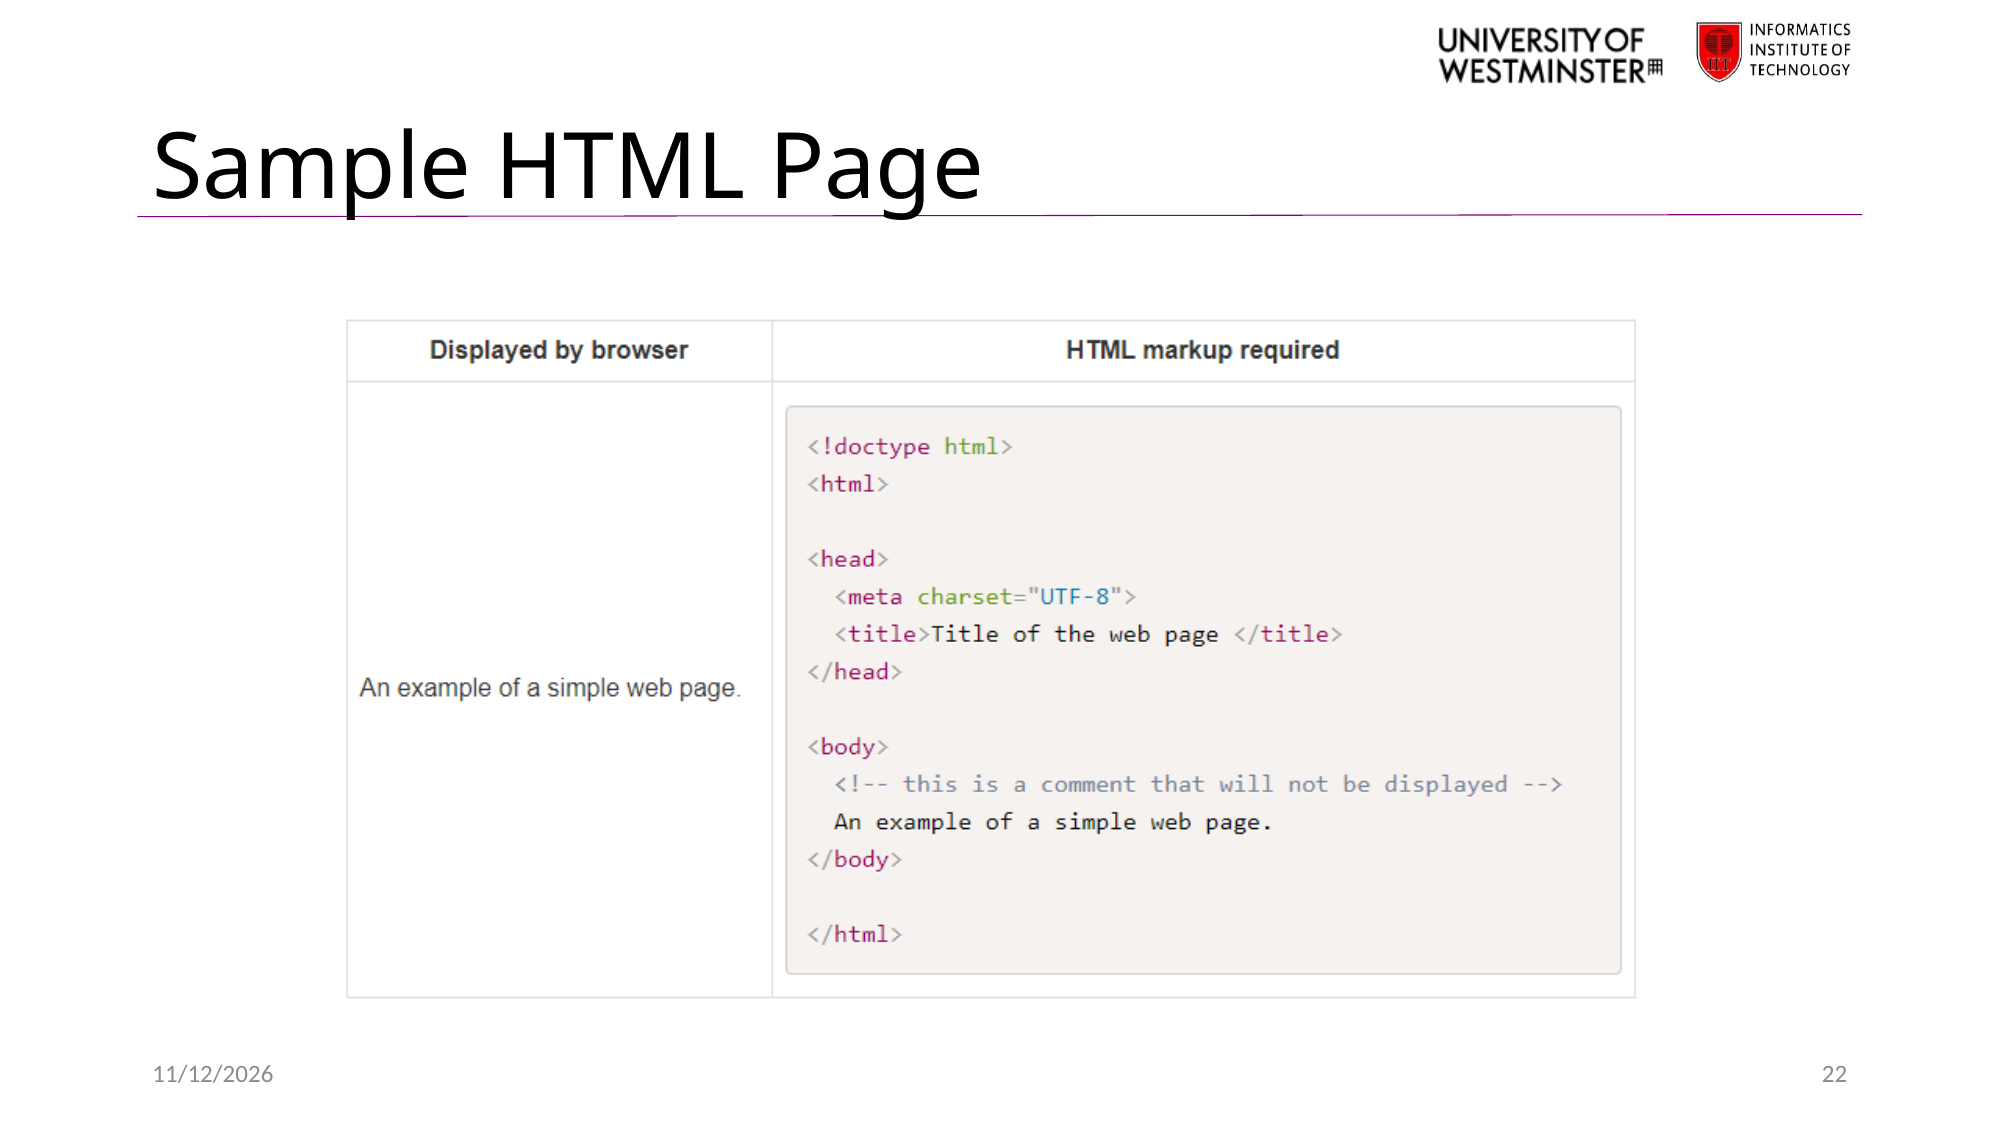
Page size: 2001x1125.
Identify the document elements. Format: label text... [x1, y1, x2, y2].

title Sample HTML Page [137, 59, 1863, 278]
slide_number 22 [1412, 1042, 1863, 1103]
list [331, 309, 1669, 1011]
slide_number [137, 1042, 588, 1103]
picture [1425, 5, 1863, 59]
